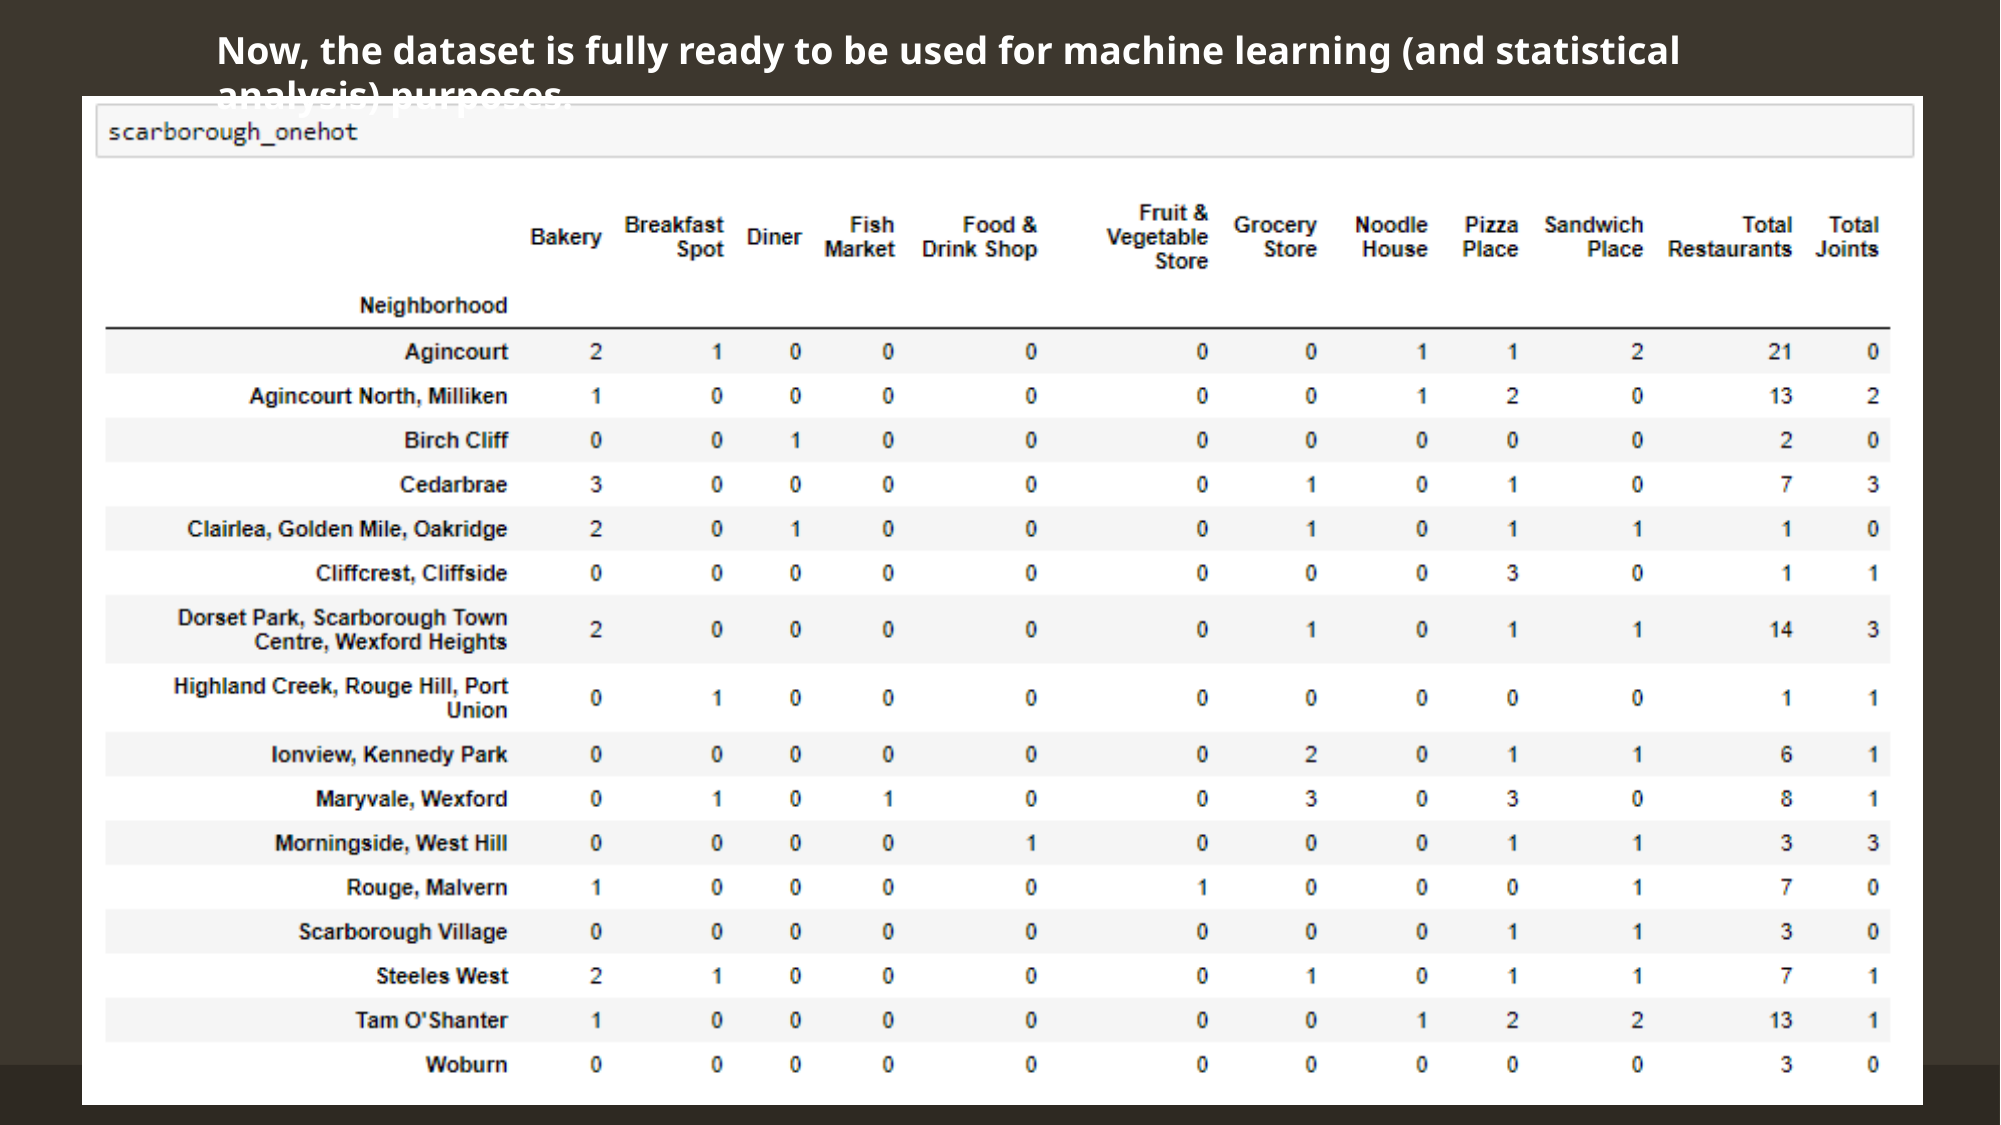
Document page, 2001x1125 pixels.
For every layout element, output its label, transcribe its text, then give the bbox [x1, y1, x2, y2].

text_box Now, the dataset is fully ready to be used for machine learning (and statistical analysis) purposes. [201, 19, 1804, 95]
picture [82, 95, 1923, 1105]
